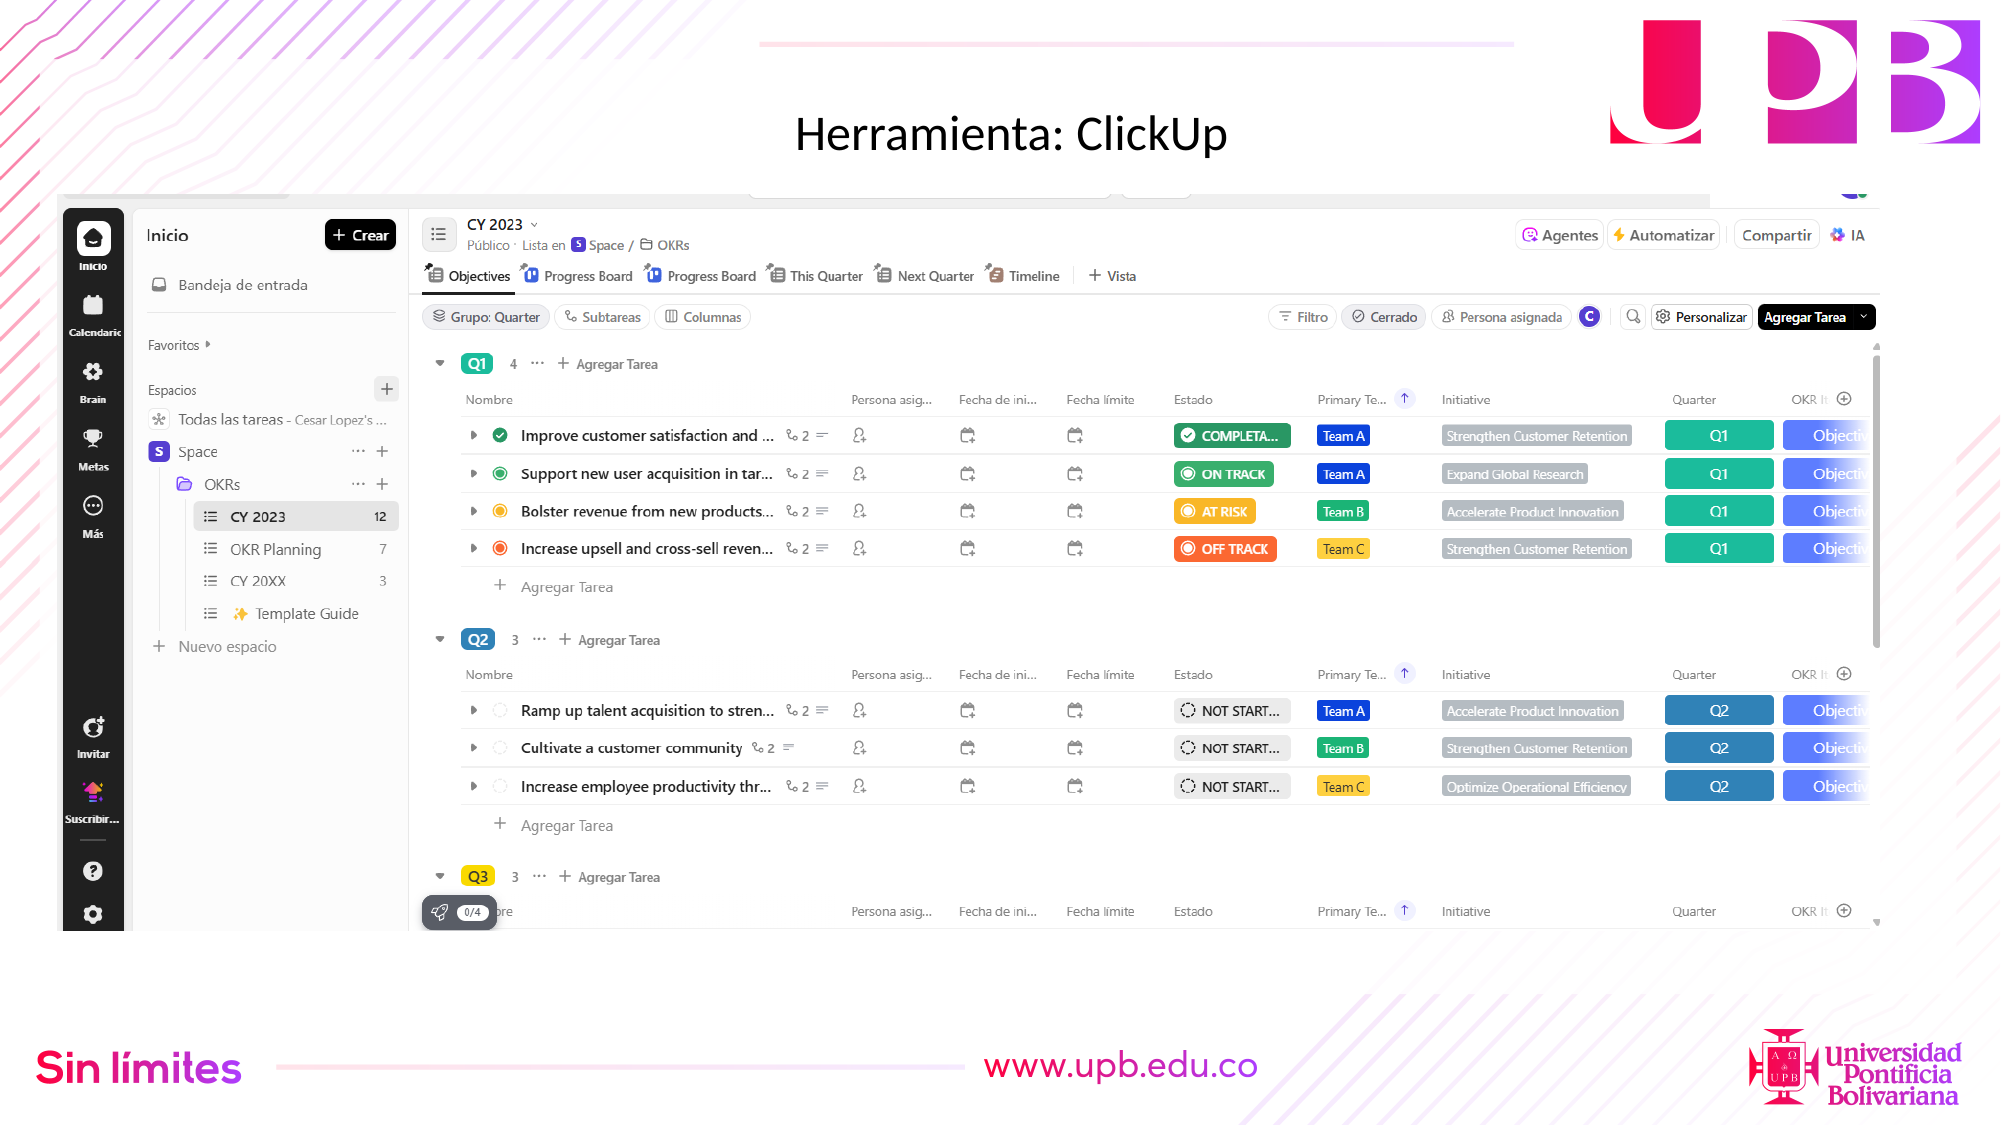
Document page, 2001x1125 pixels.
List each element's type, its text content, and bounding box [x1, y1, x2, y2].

picture [0, 0, 2001, 1125]
text_box Herramienta: ClickUp [655, 93, 1379, 169]
